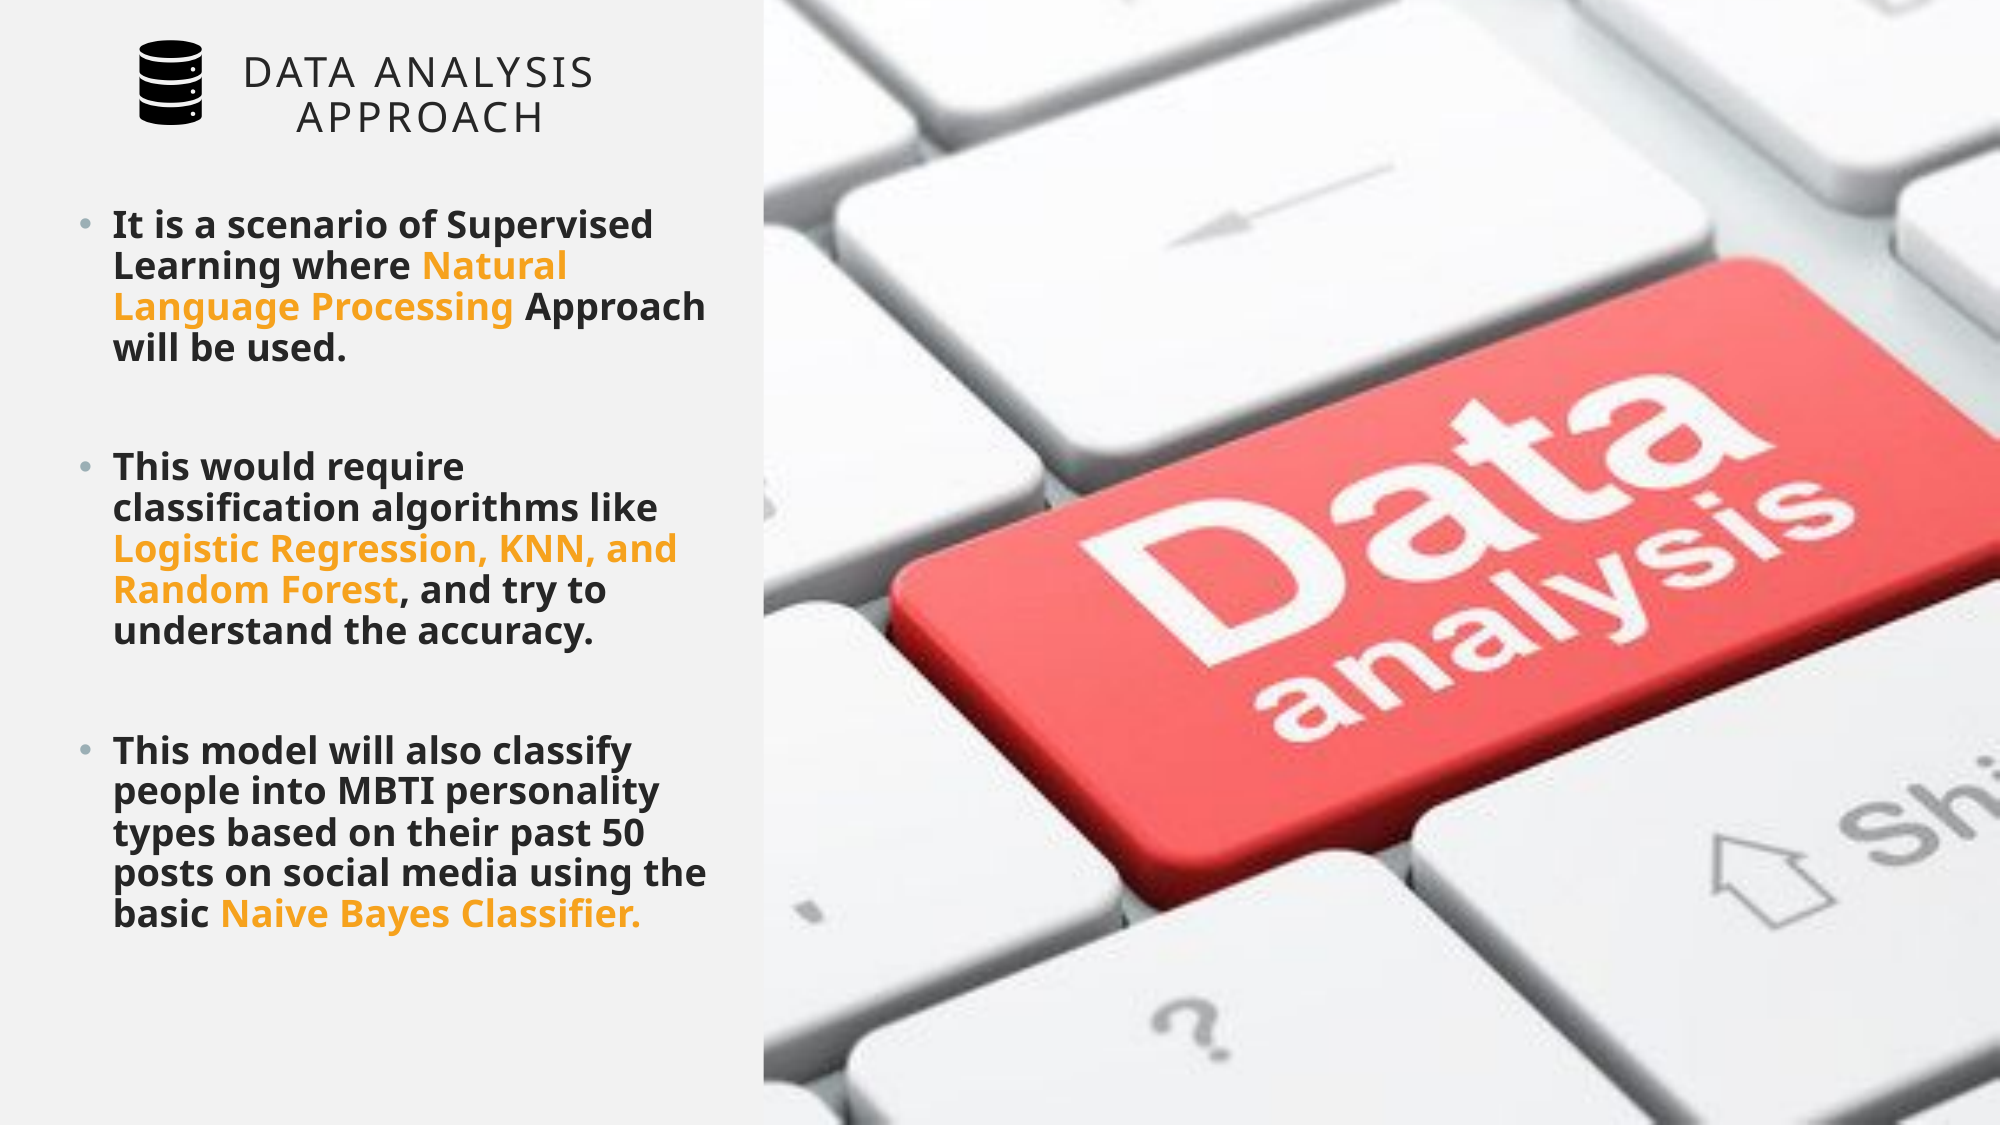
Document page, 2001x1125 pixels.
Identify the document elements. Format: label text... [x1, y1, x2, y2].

text_box It is a scenario of Supervised Learning where Natural Language Processing Approach will be used. This would require classification algorithms like Logistic Regression, KNN, and Random Forest, and try to understand the accuracy. This model will also classify people into MBTI personality types based on their past 50 posts on social media using the basic Naive Bayes Classifier. [46, 197, 730, 990]
picture [117, 29, 224, 136]
text_box Data Analysis Approach [170, 0, 670, 193]
picture [763, 0, 2000, 1125]
